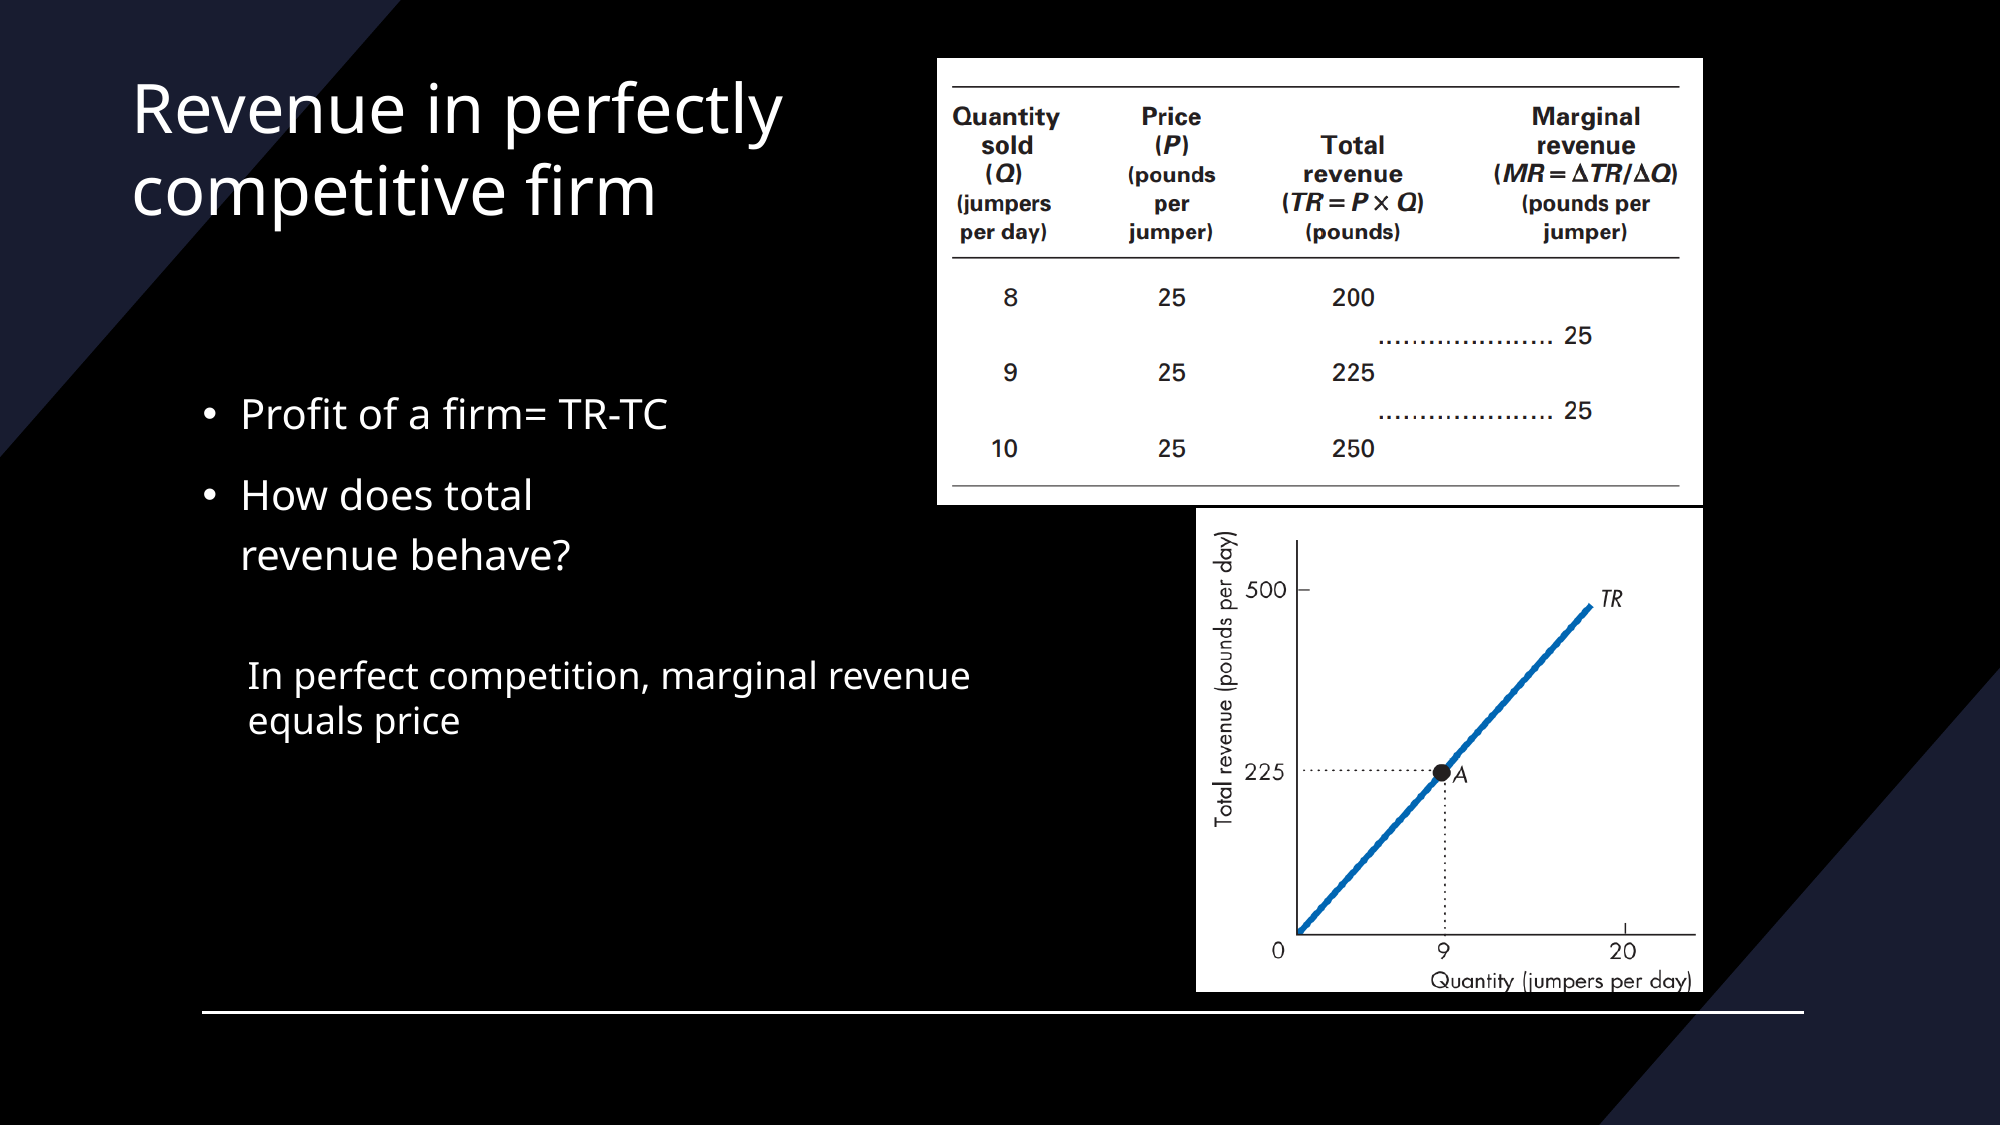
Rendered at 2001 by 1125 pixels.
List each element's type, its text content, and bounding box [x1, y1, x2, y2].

text_box In perfect competition, marginal revenue equals price [232, 644, 1000, 750]
picture [937, 58, 1703, 505]
list Profit of a firm= TR-TC How does total revenue behave? [187, 370, 701, 920]
title Revenue in perfectly competitive firm [116, 57, 1090, 237]
picture [1196, 508, 1703, 992]
